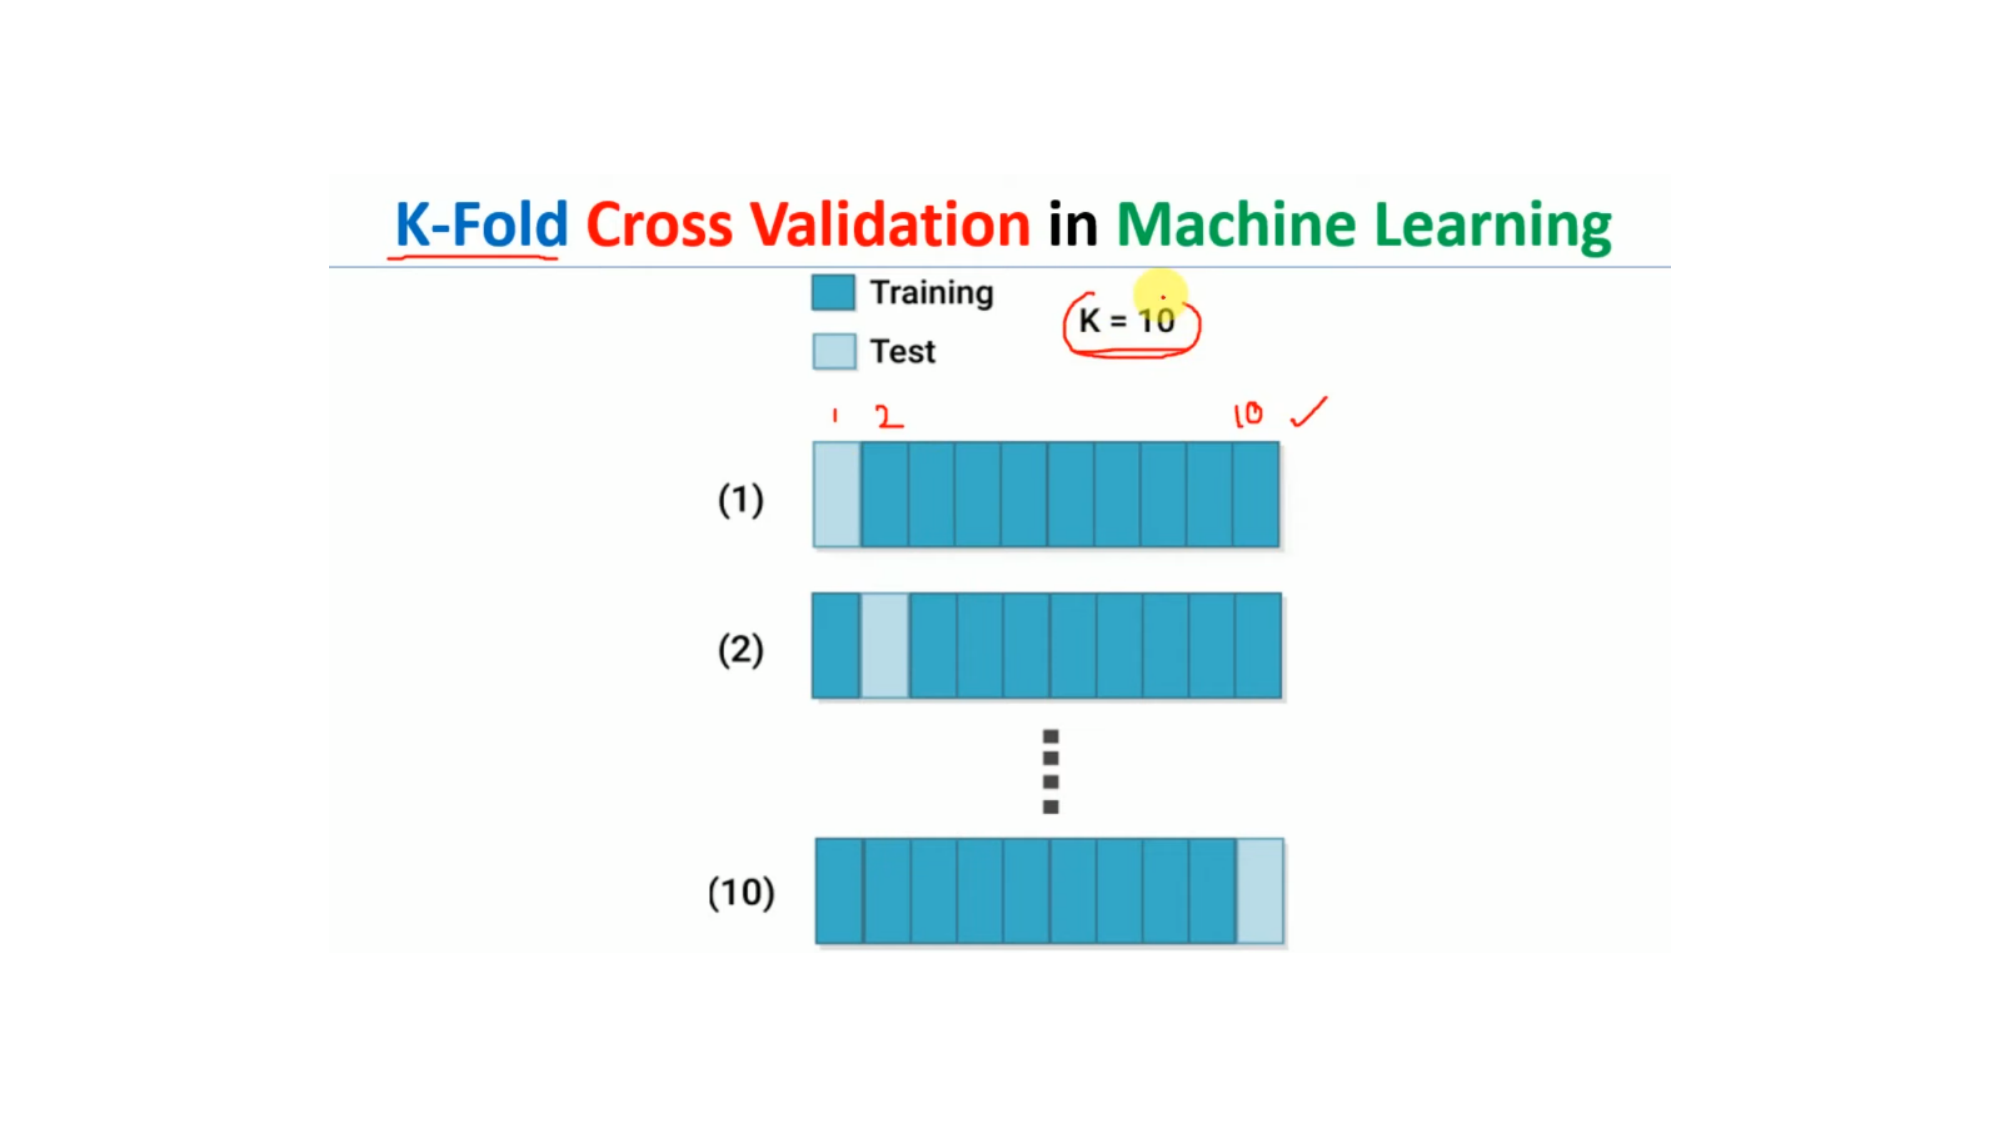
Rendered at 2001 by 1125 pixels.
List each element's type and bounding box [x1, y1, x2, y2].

picture [329, 172, 1671, 953]
